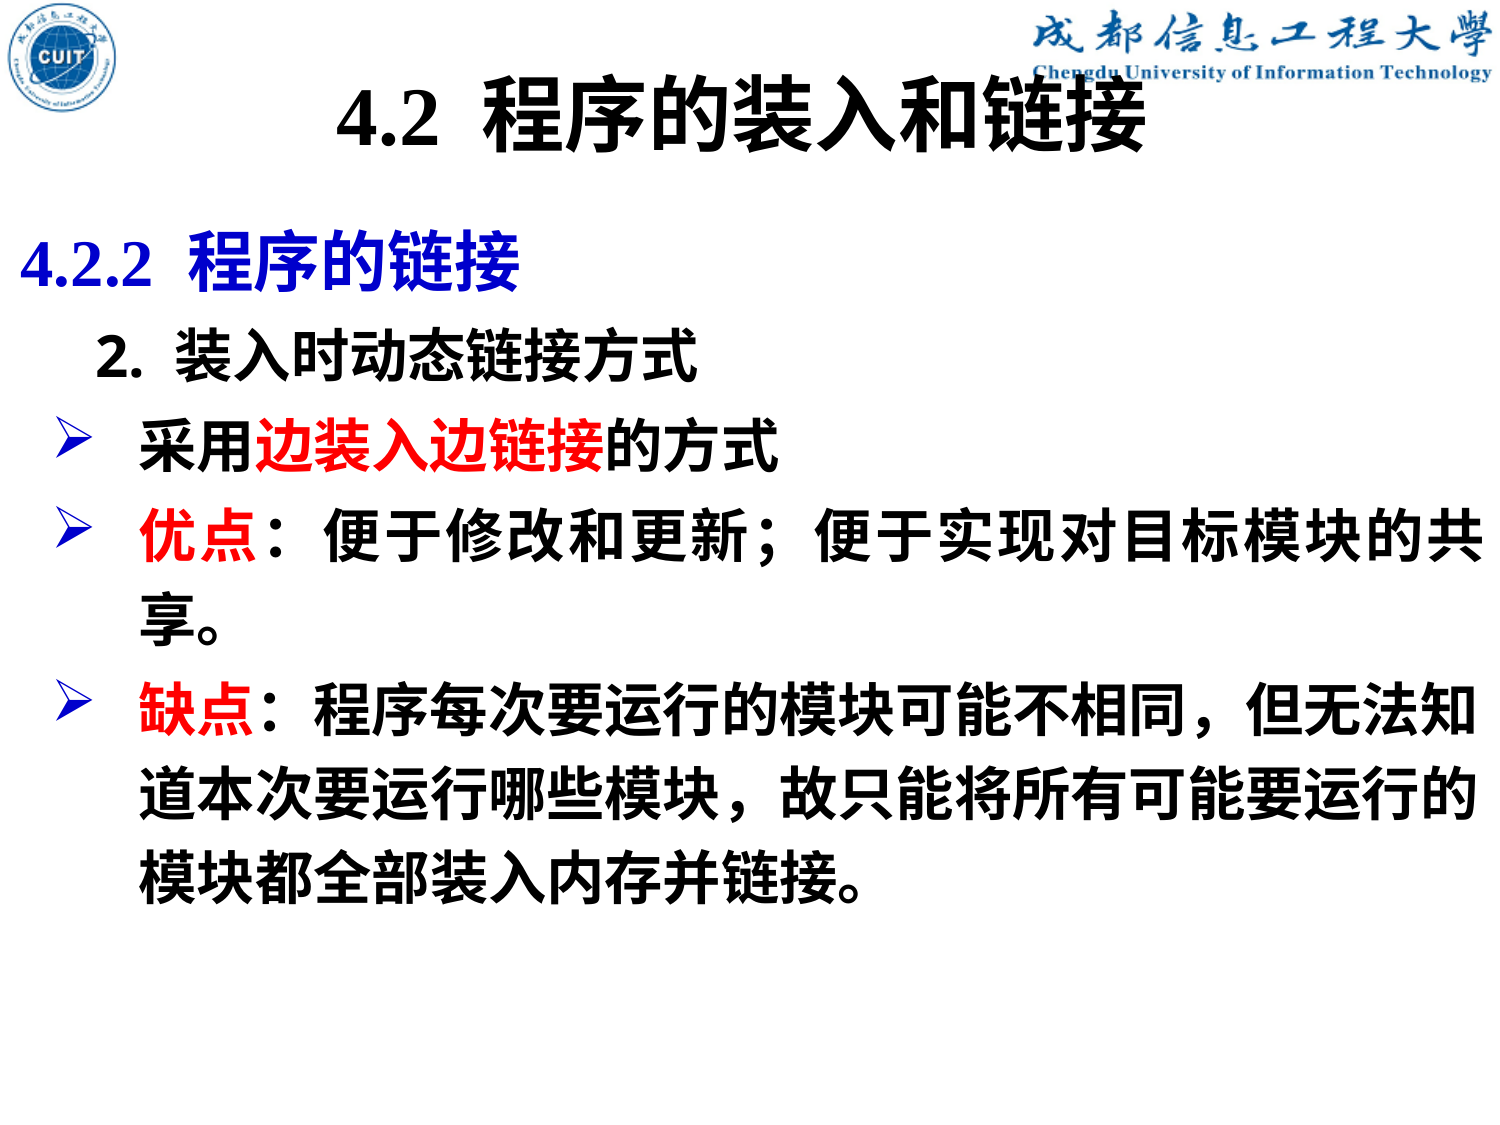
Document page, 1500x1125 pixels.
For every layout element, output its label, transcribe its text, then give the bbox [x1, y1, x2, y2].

text_box 4.2.2 程序的链接 2. 装入时动态链接方式 采用边装入边链接的方式 优点：便于修改和更新；便于实现对目标模块的共享。 缺点：程序每次要运行的模块可能不相同，但无法知道本次要运行哪些模块，故只能将所有可能要运行的模块都全部装入内存并链接。 [5, 212, 1500, 1013]
text_box 4.2 程序的装入和链接 [137, 54, 1363, 170]
picture [0, 0, 130, 116]
picture [1021, 0, 1500, 91]
